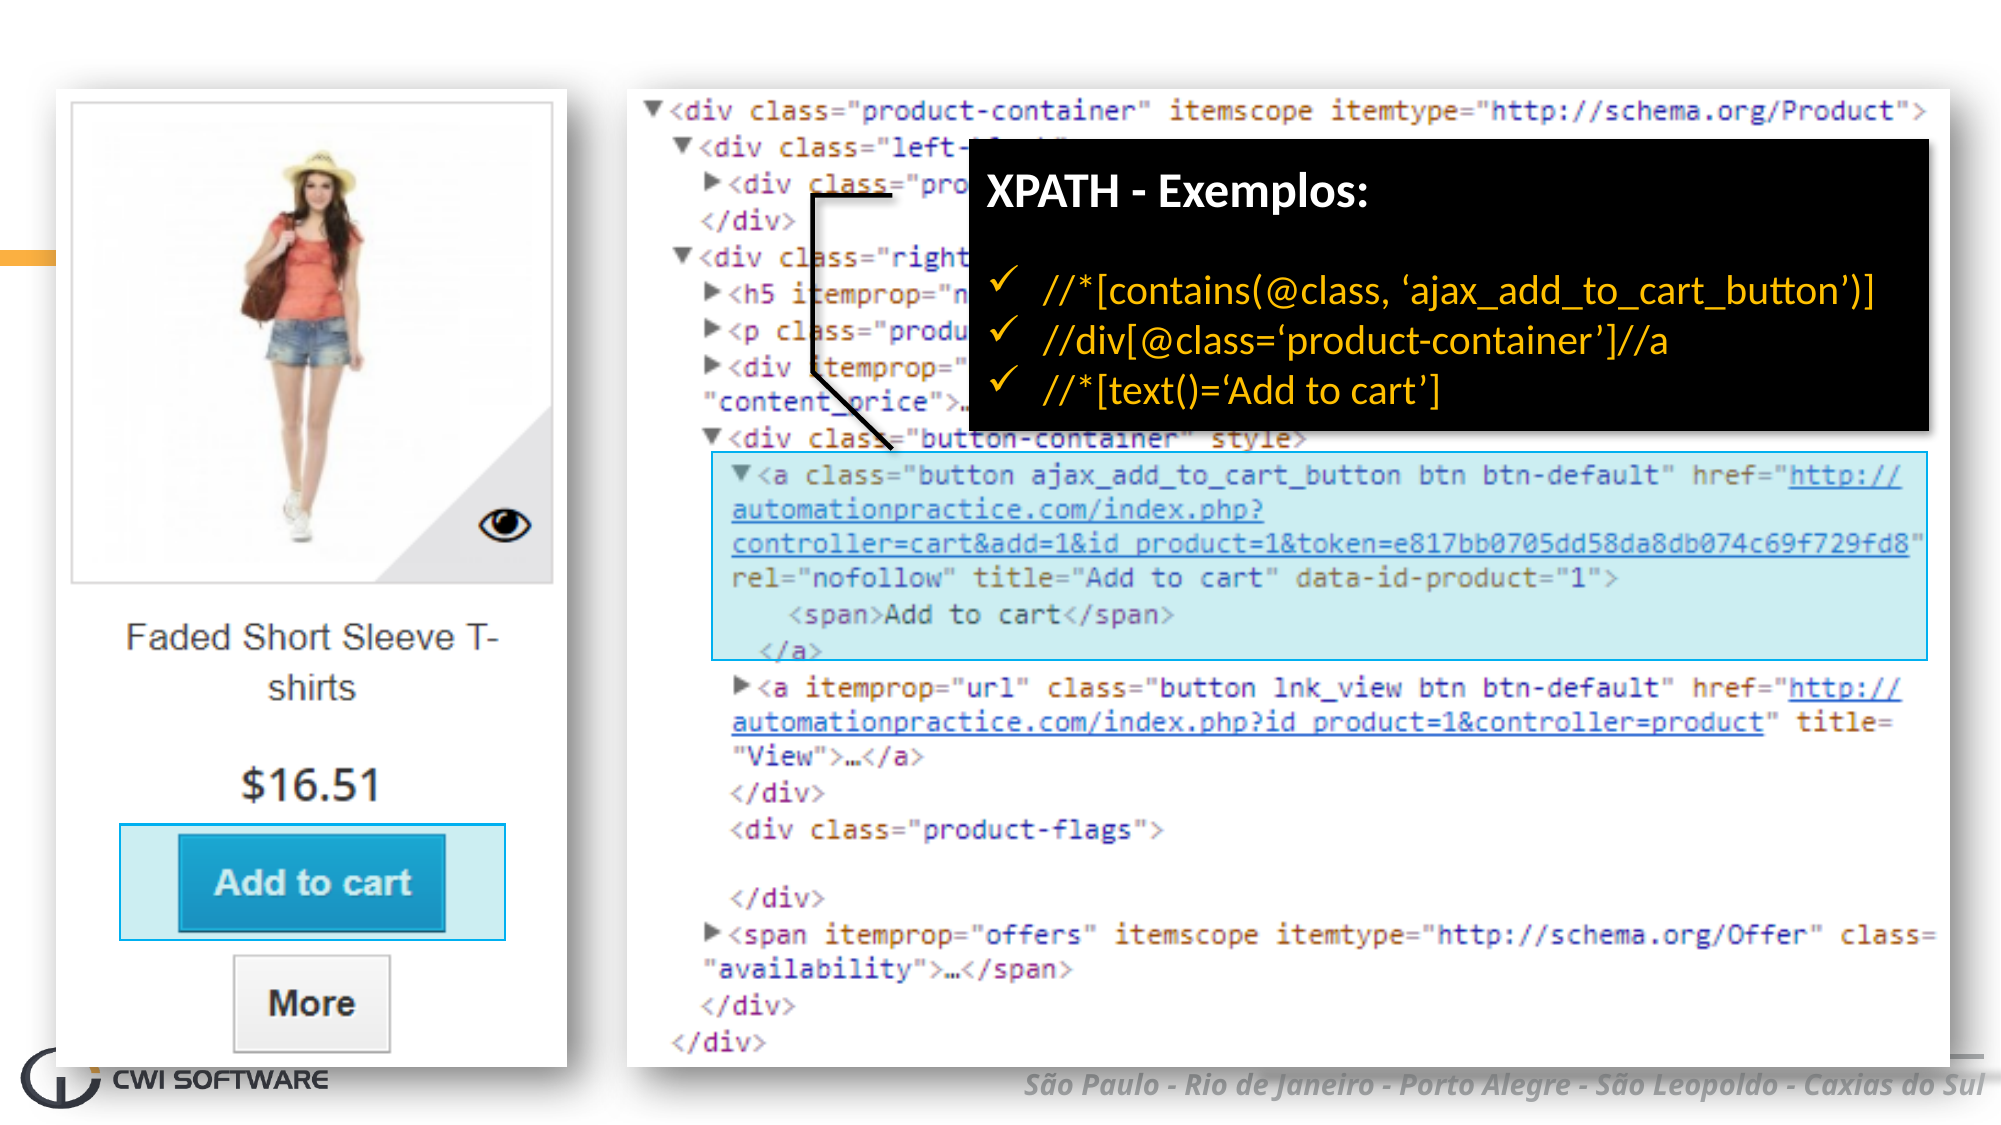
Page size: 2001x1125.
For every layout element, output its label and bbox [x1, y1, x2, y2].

picture [627, 89, 1950, 1067]
picture [0, 89, 567, 1117]
